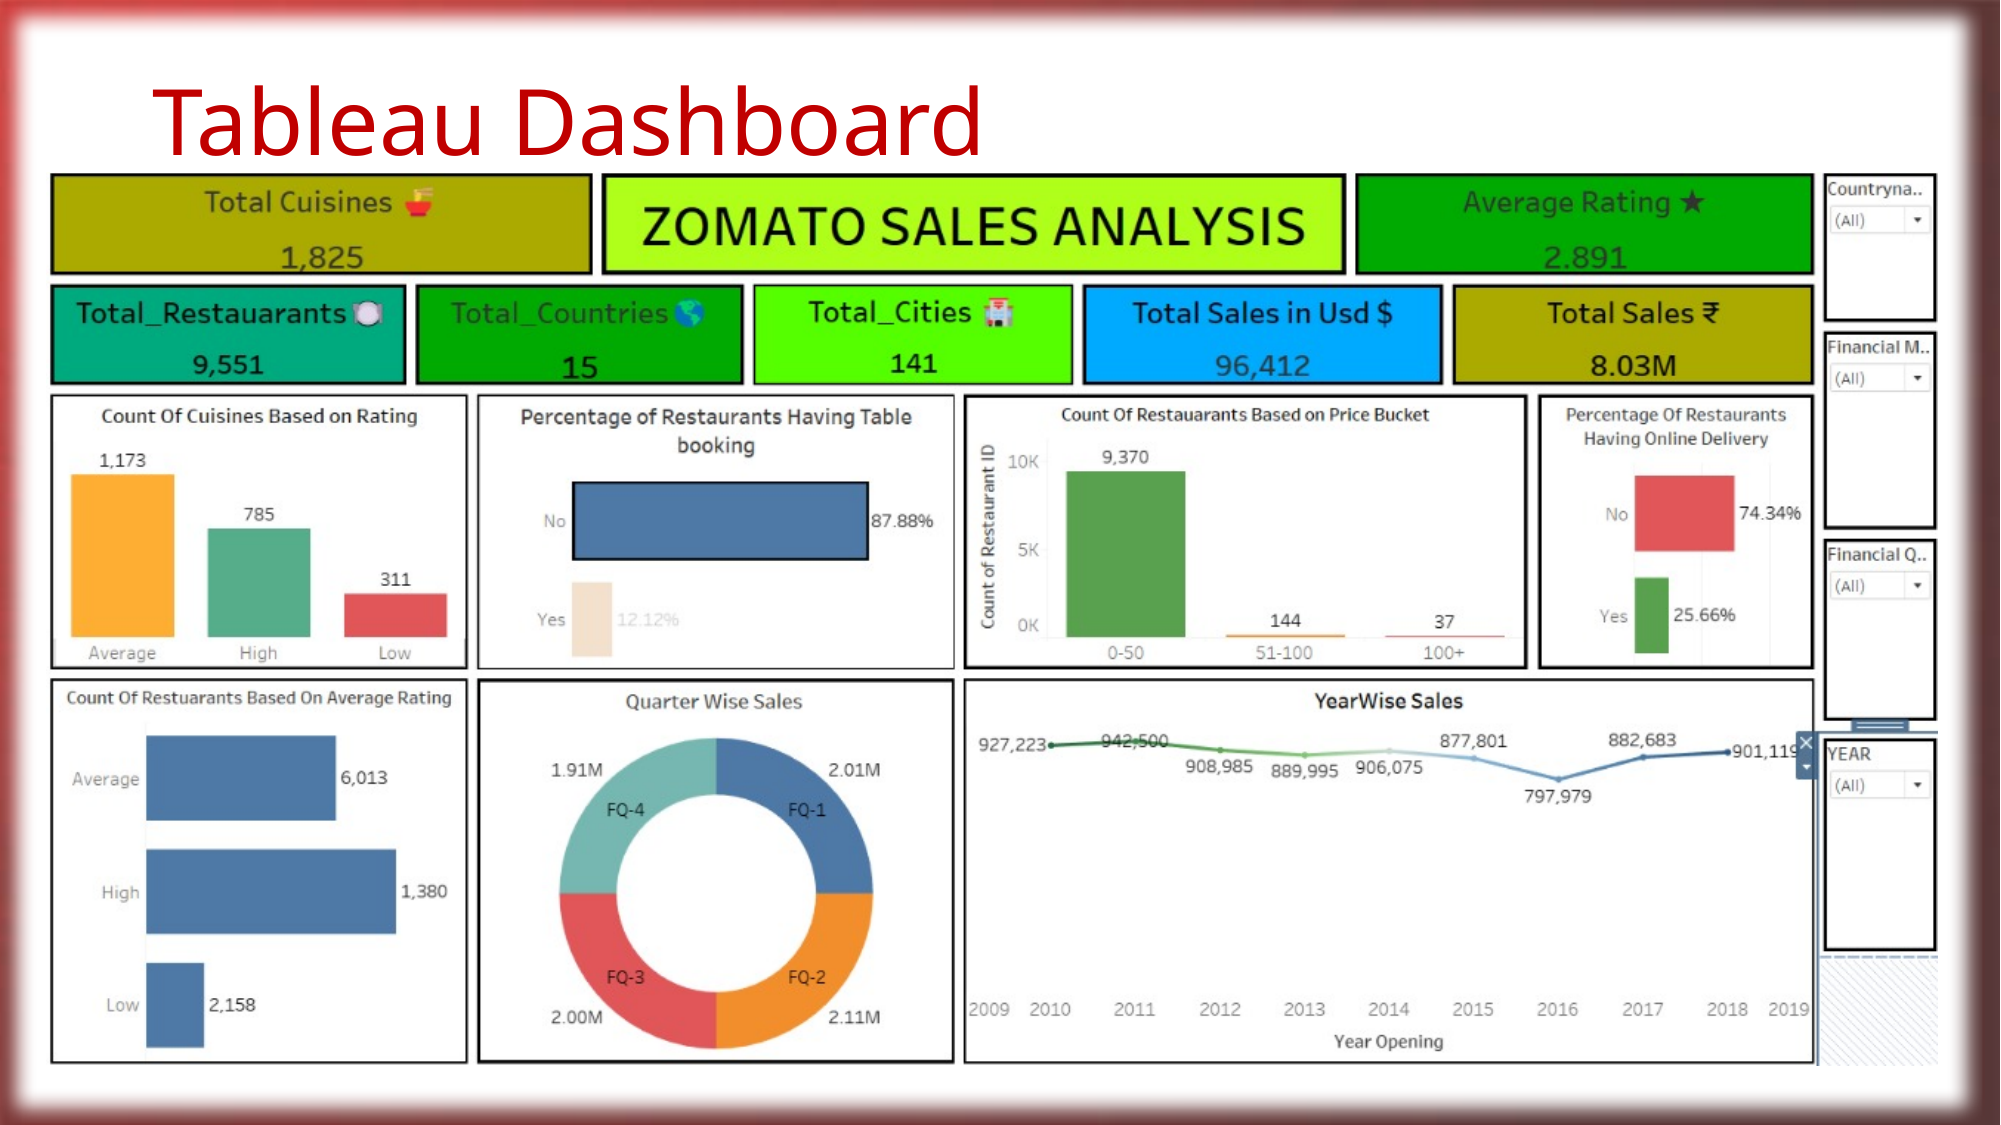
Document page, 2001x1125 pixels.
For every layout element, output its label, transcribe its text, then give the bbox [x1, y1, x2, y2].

title Tableau Dashboard [137, 59, 1863, 172]
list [46, 172, 1938, 1066]
text_box [32, 32, 1952, 1093]
